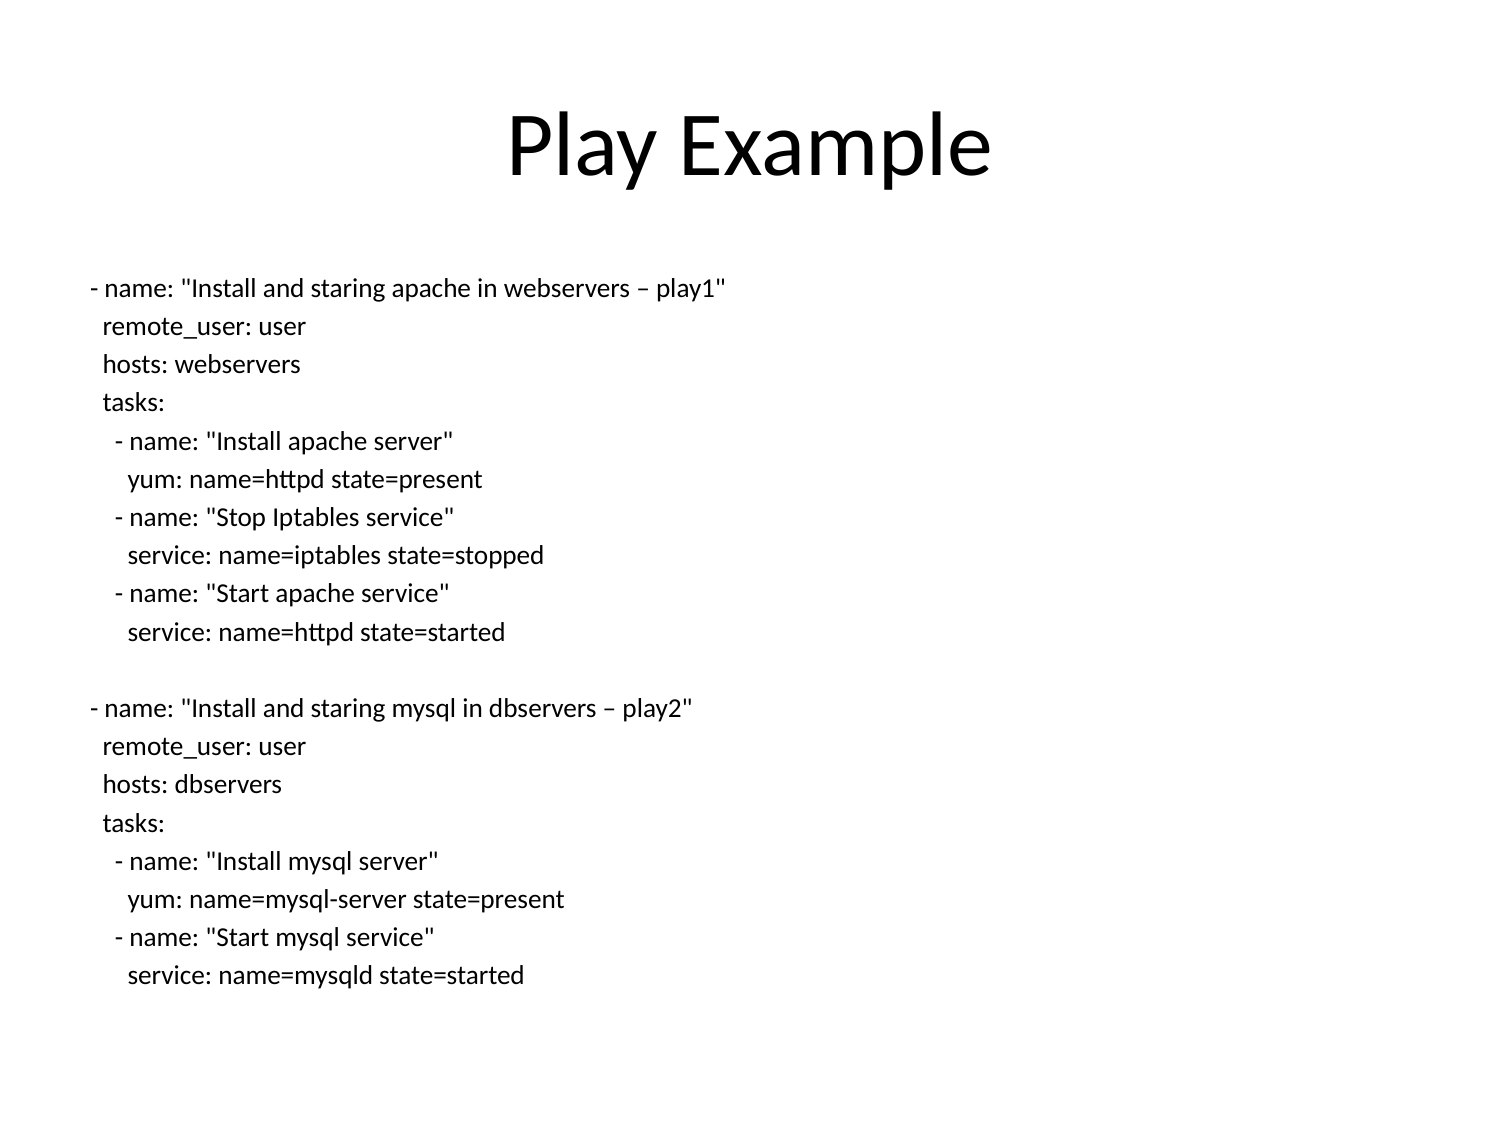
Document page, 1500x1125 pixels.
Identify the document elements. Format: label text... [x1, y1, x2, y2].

title Play Example [75, 45, 1425, 233]
list - name: "Install and staring apache in webservers – play1" remote_user: user hosts: webservers tasks: - name: "Install apache server" yum: name=httpd state=present - name: "Stop Iptables service" service: name=iptables state=stopped - name: "Start apache service" service: name=httpd state=started - name: "Install and staring mysql in dbservers – play2" remote_user: user hosts: dbservers tasks: - name: "Install mysql server" yum: name=mysql-server state=present - name: "Start mysql service" service: name=mysqld state=started [75, 262, 1425, 1005]
